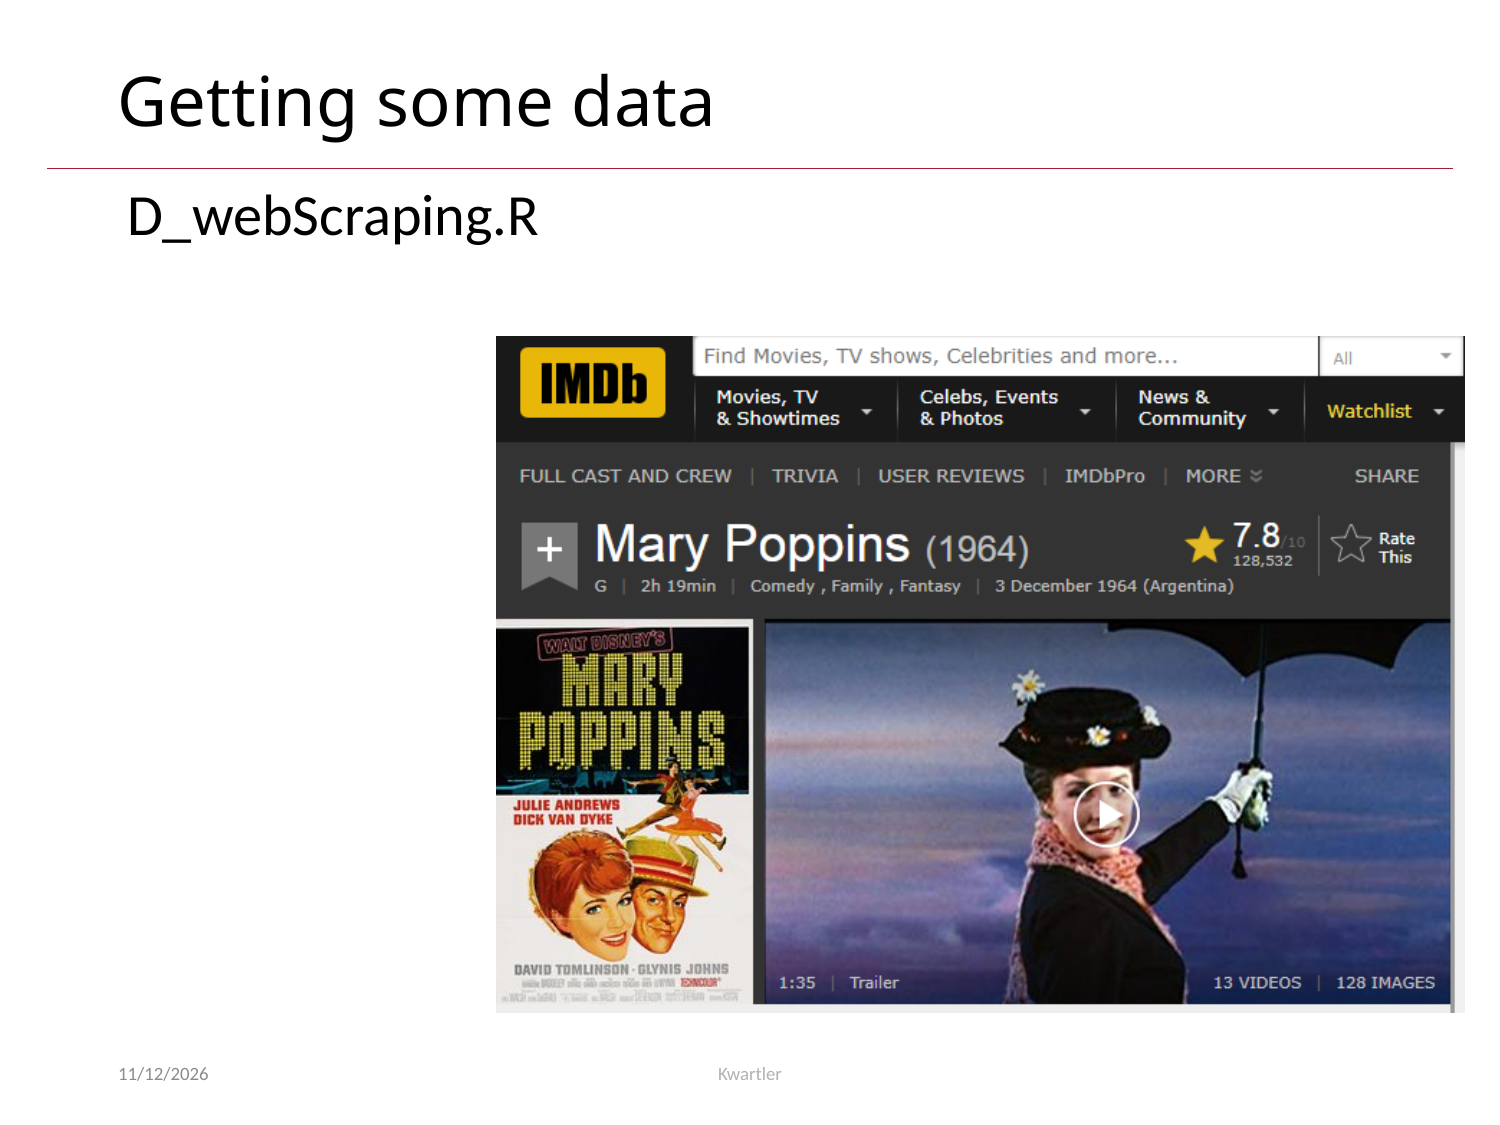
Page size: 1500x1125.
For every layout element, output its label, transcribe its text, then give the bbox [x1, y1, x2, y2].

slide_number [103, 1042, 441, 1103]
picture [496, 336, 1465, 1013]
footer Kwartler [496, 1042, 1004, 1103]
title Getting some data [103, 59, 1397, 157]
text_box D_webScraping.R [112, 170, 555, 255]
